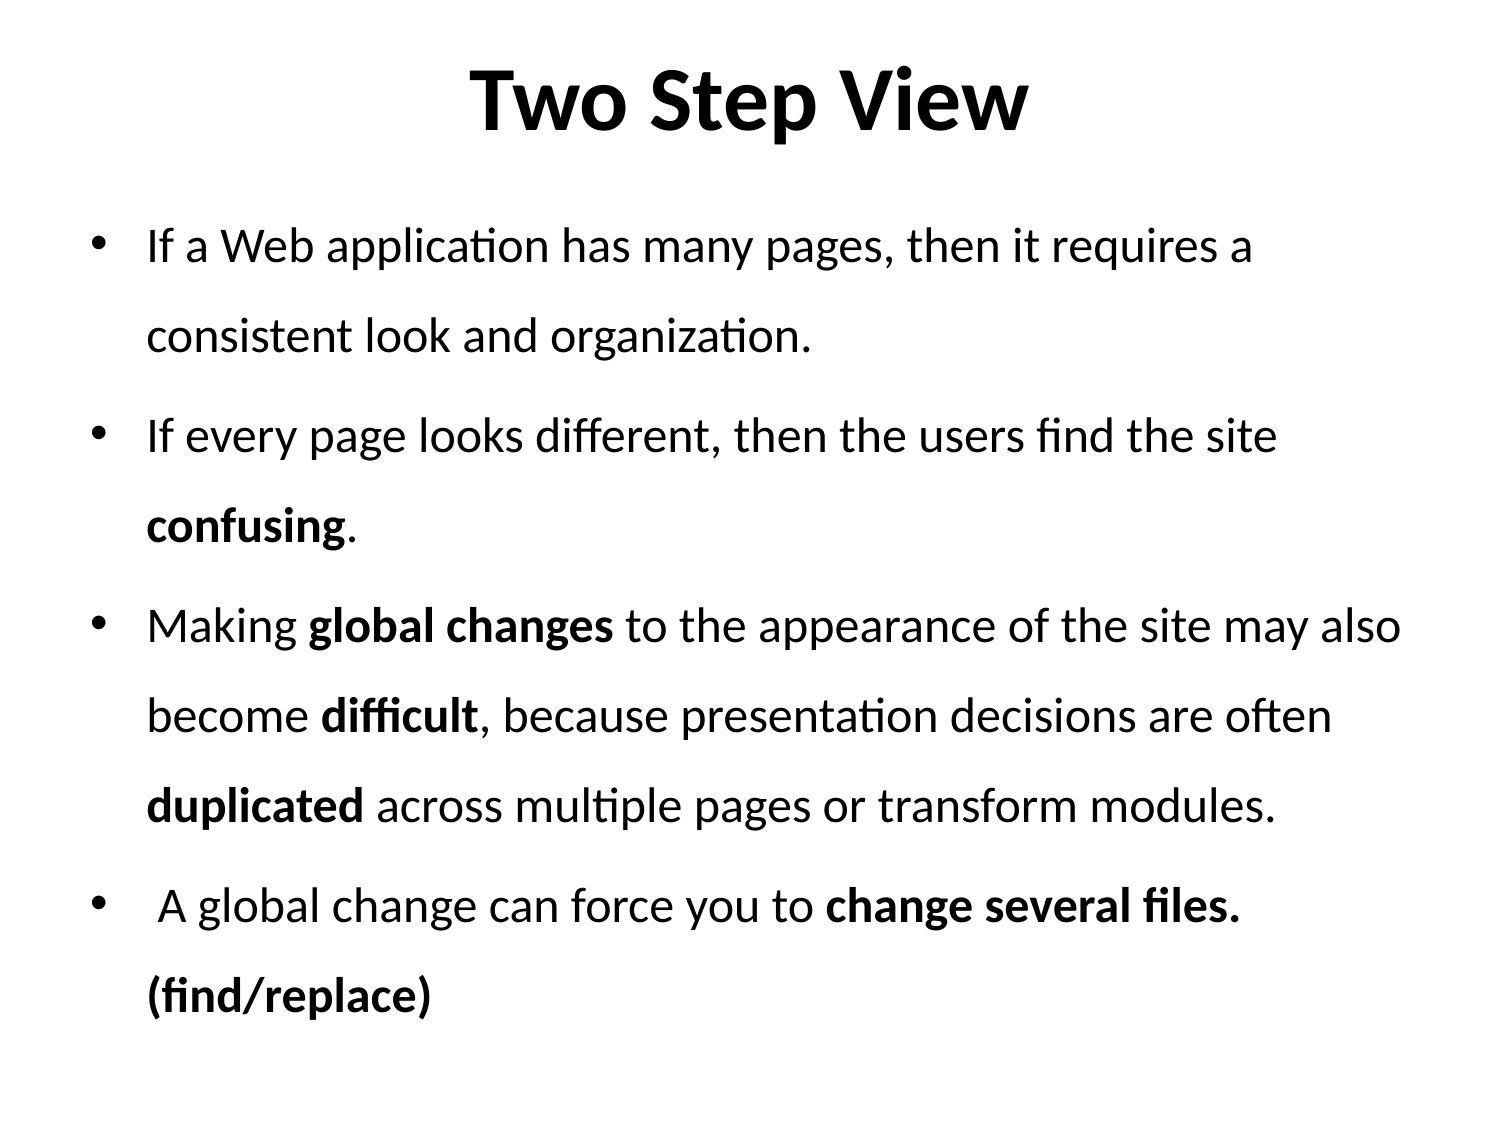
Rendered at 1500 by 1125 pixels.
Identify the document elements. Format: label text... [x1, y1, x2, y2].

list If a Web application has many pages, then it requires a consistent look and organization. If every page looks different, then the users find the site confusing. Making global changes to the appearance of the site may also become difficult, because presentation decisions are often duplicated across multiple pages or transform modules. A global change can force you to change several files. (find/replace) [75, 174, 1475, 1125]
title Two Step View [75, 0, 1425, 174]
